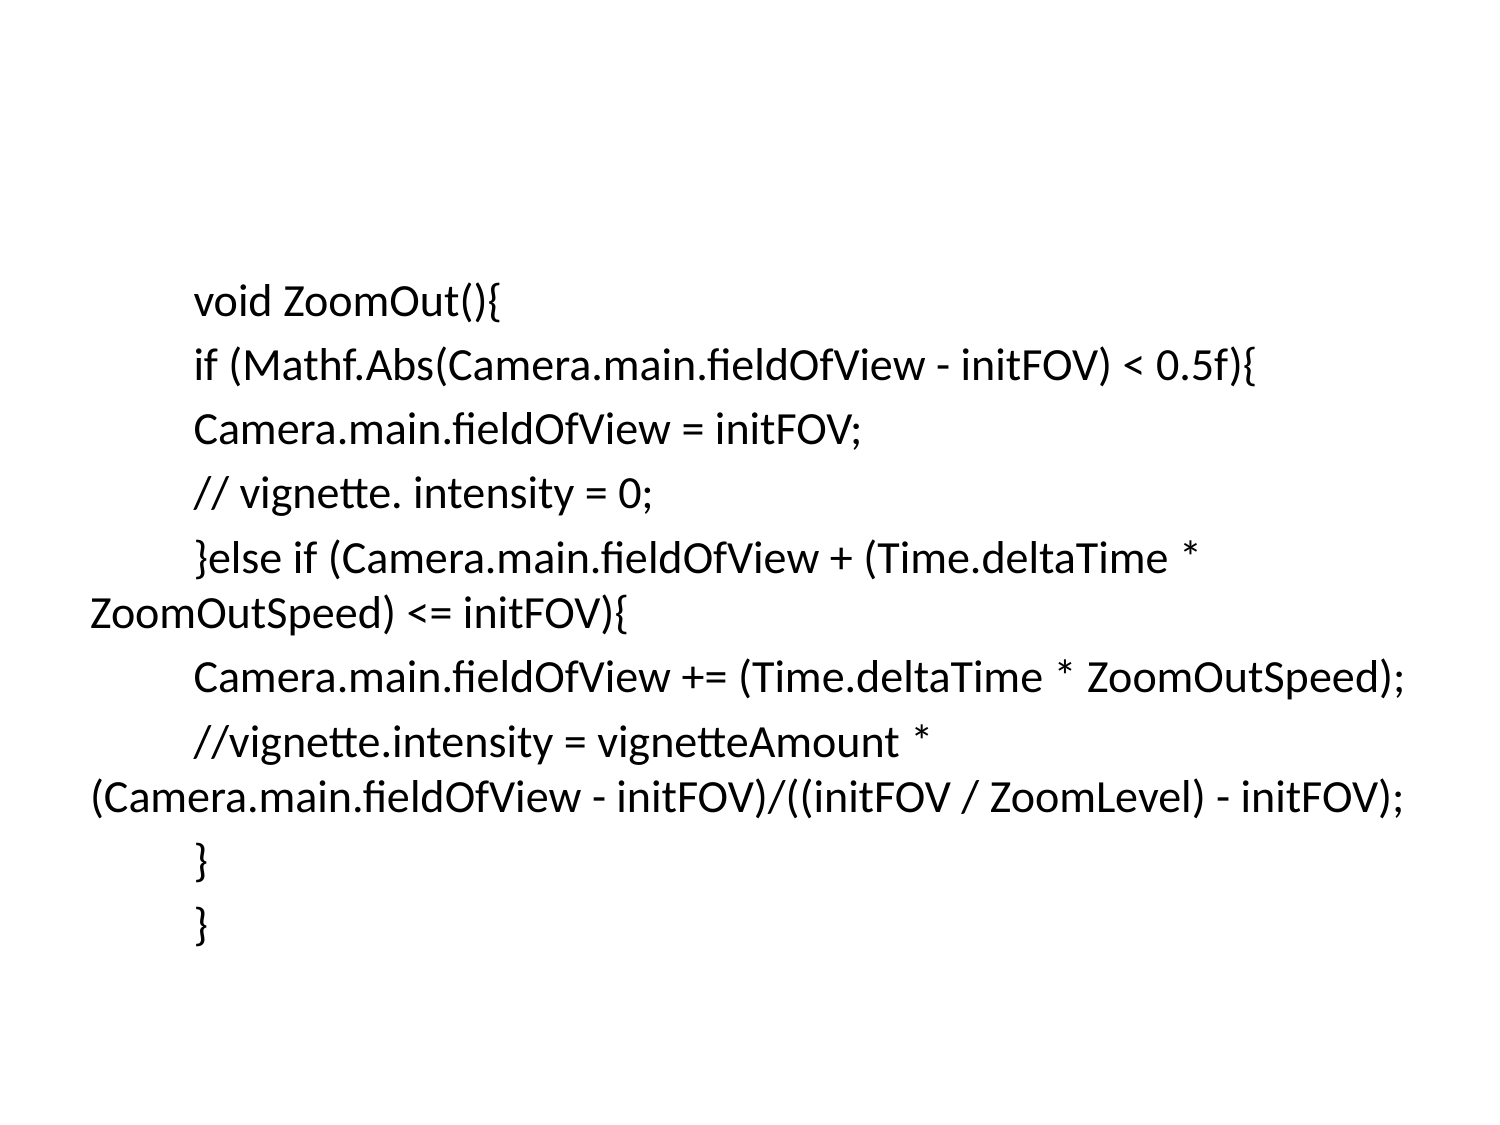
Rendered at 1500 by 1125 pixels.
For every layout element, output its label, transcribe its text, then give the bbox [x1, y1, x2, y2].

list void ZoomOut(){ if (Mathf.Abs(Camera.main.fieldOfView - initFOV) < 0.5f){ Camera.main.fieldOfView = initFOV; // vignette. intensity = 0; }else if (Camera.main.fieldOfView + (Time.deltaTime * ZoomOutSpeed) <= initFOV){ Camera.main.fieldOfView += (Time.deltaTime * ZoomOutSpeed); //vignette.intensity = vignetteAmount * (Camera.main.fieldOfView - initFOV)/((initFOV / ZoomLevel) - initFOV); } } [75, 262, 1425, 1005]
